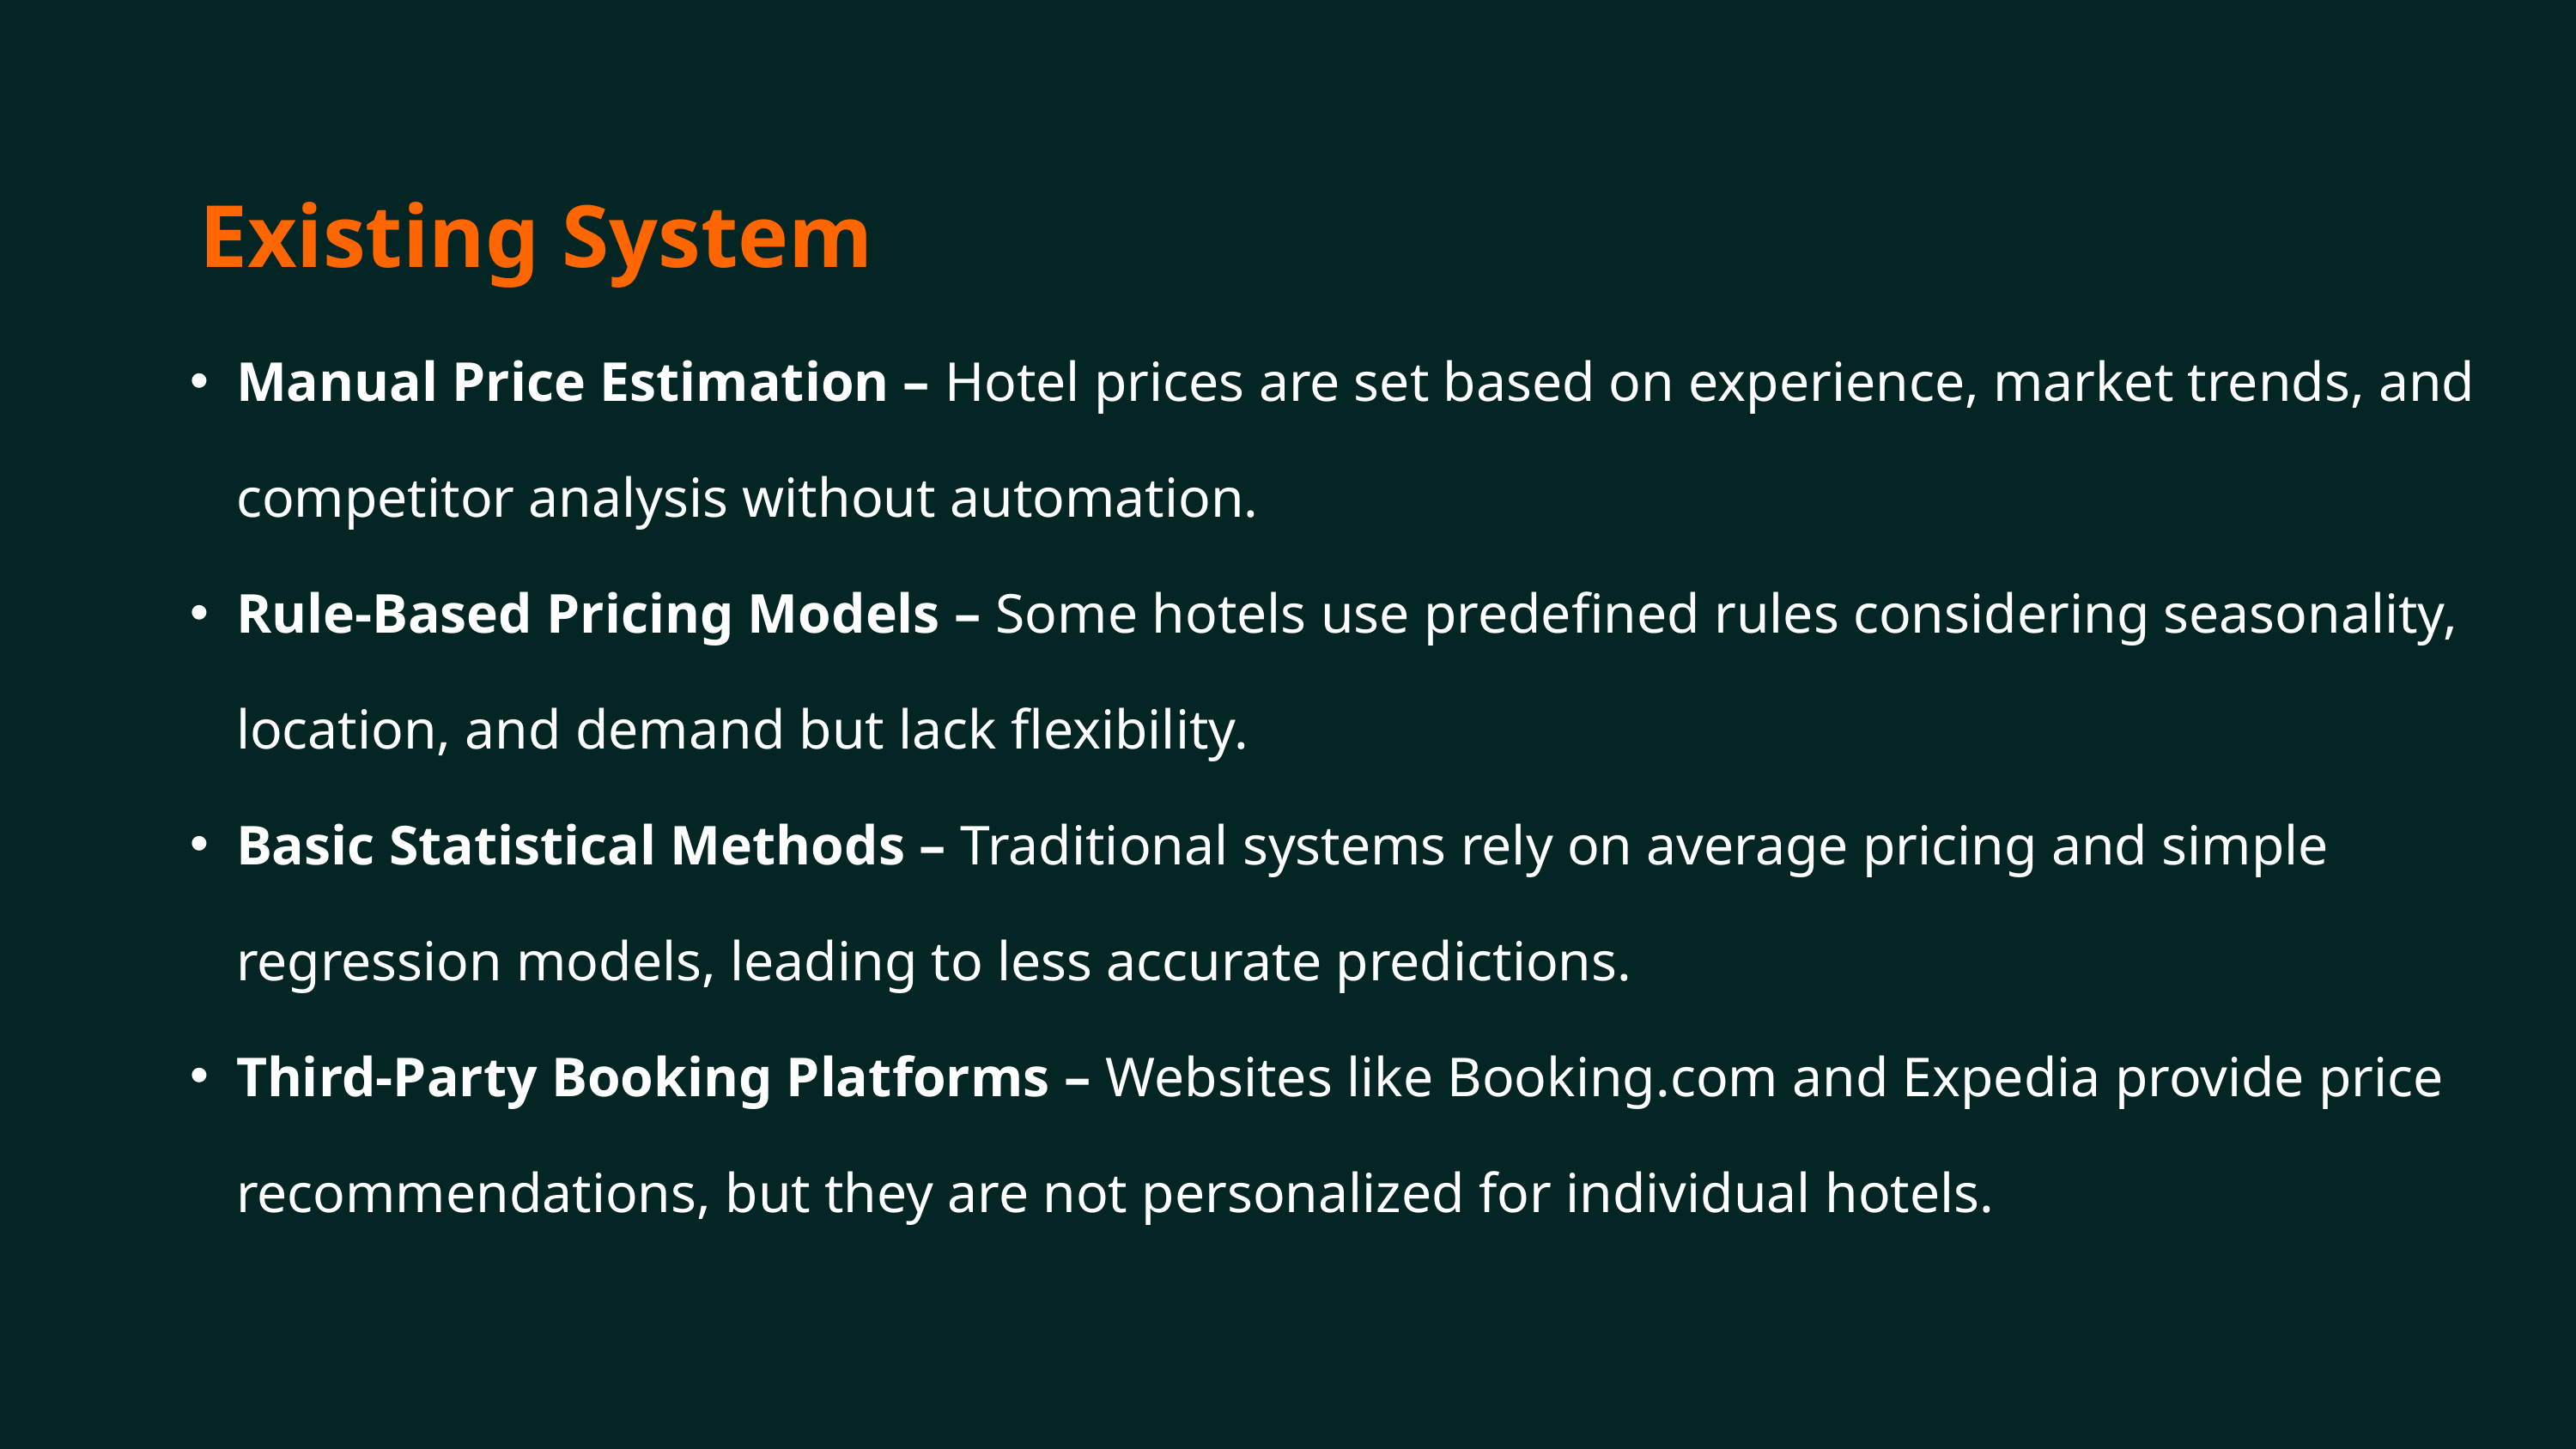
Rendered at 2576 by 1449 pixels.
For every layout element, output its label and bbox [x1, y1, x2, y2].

text_box [144, 379, 2484, 1256]
text_box [177, 37, 2399, 347]
